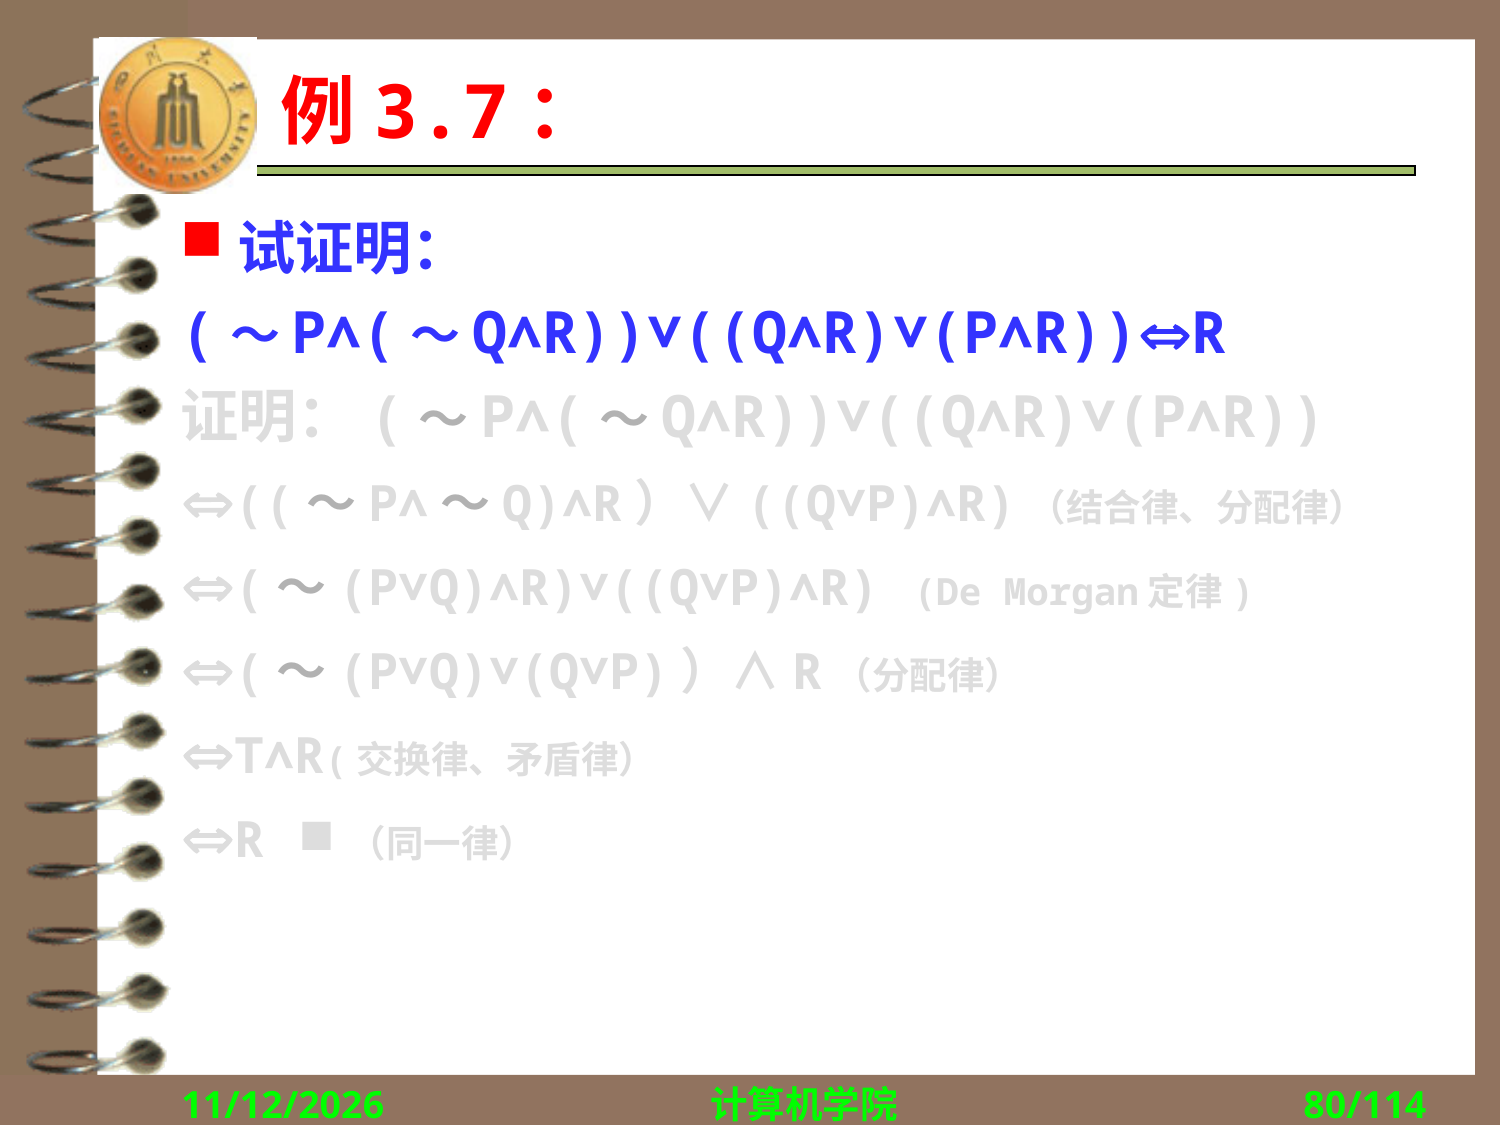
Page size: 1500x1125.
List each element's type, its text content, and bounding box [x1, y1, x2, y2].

list 试证明： (～P∧(～Q∧R))∨((Q∧R)∨(P∧R))R 证明：(～P∧(～Q∧R))∨((Q∧R)∨(P∧R)) ((～P∧～Q)∧R）∨((Q∨P)∧R)（结合律、分配律） (～(P∨Q)∧R)∨((Q∨P)∧R) (De Morgan定律) (～(P∨Q)∨(Q∨P)）∧R（分配律） T∧R(交换律、矛盾律） R ■（同一律） [174, 191, 1459, 931]
footer 计算机学院 [479, 1073, 1128, 1100]
picture [0, 0, 257, 1075]
title 例3.7： [265, 50, 1415, 168]
slide_number 80/114 [1128, 1073, 1442, 1100]
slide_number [166, 1073, 479, 1100]
